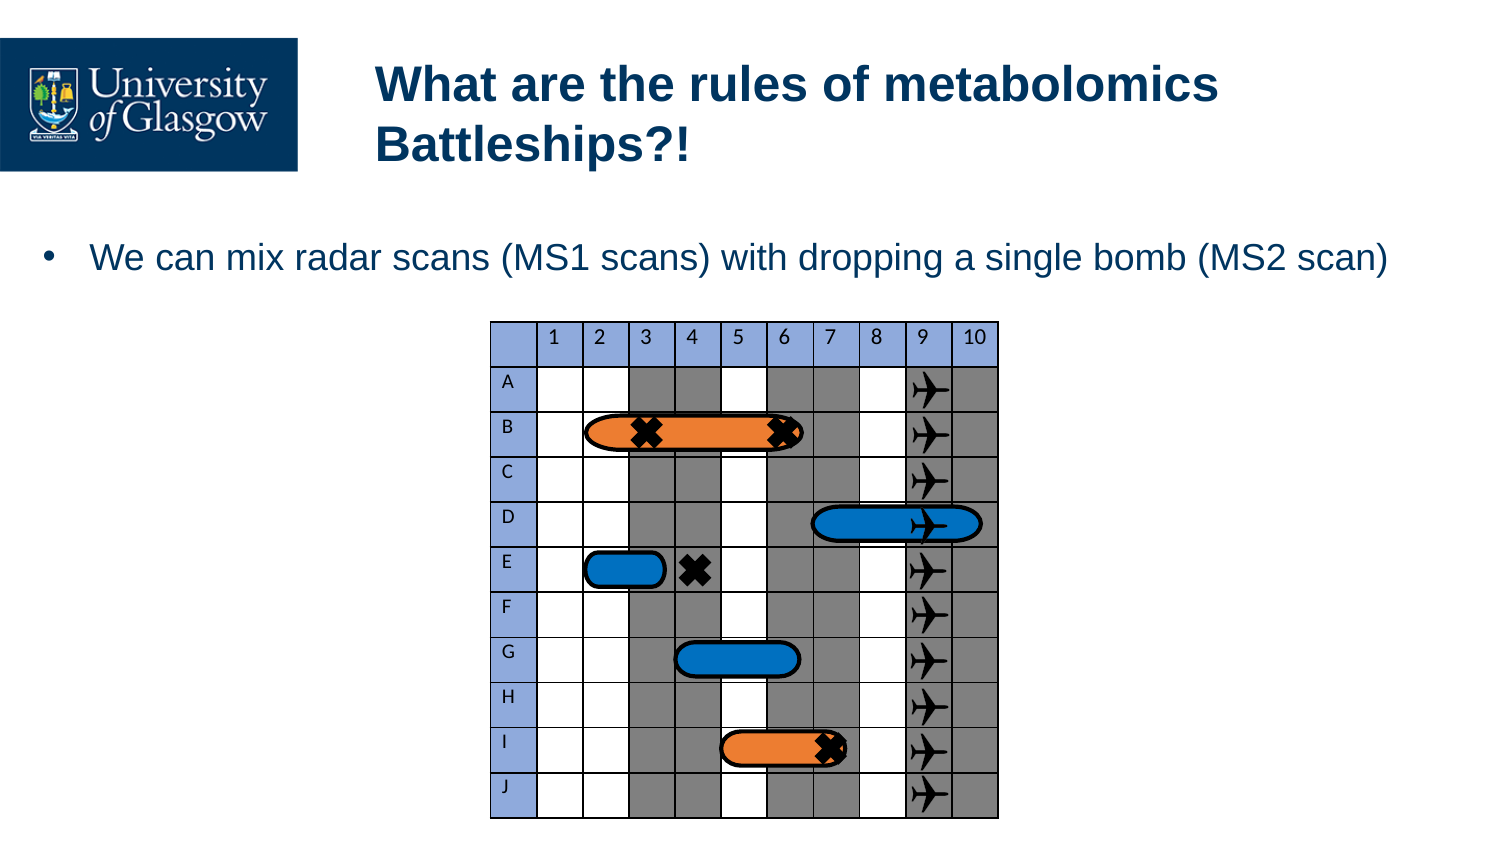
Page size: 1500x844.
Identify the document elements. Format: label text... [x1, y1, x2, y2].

table_cell [768, 683, 813, 727]
table_cell [953, 413, 997, 456]
table_cell [722, 678, 766, 682]
table_cell [722, 451, 766, 456]
table_cell [584, 638, 628, 682]
table_cell [630, 638, 674, 682]
table_cell [953, 593, 997, 637]
table_cell C [491, 458, 536, 501]
table_cell [953, 368, 997, 411]
table_header 2 [584, 323, 628, 366]
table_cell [676, 728, 720, 772]
table_cell [538, 368, 582, 411]
table_cell [768, 548, 813, 591]
table_cell [768, 503, 813, 546]
table_cell F [491, 593, 536, 637]
table_cell [814, 548, 859, 591]
table_cell [768, 368, 813, 411]
table_cell D [491, 503, 536, 546]
table_header 9 [907, 323, 951, 366]
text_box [674, 641, 801, 678]
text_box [720, 730, 848, 767]
picture [0, 0, 1500, 178]
table_cell [768, 413, 813, 456]
table_cell [584, 503, 628, 546]
table_cell [630, 548, 674, 591]
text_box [584, 551, 666, 588]
table_cell [584, 683, 628, 727]
table_cell [722, 683, 766, 727]
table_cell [630, 728, 674, 772]
table_header 1 [538, 323, 582, 366]
table_header [491, 323, 536, 366]
table_cell [953, 638, 997, 682]
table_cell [814, 683, 859, 727]
table_cell [584, 548, 628, 563]
table_header 3 [630, 323, 674, 366]
table_cell [584, 576, 628, 591]
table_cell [814, 774, 859, 817]
table_cell [860, 638, 905, 682]
table_cell [814, 368, 859, 411]
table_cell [676, 774, 720, 817]
table_cell [630, 451, 674, 456]
table_cell [676, 593, 720, 637]
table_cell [630, 774, 674, 817]
table_cell [722, 458, 766, 501]
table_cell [814, 728, 859, 772]
table_cell [676, 451, 720, 456]
table_cell [768, 593, 813, 637]
table_cell [953, 548, 997, 591]
table_cell [953, 458, 997, 501]
table_header 10 [953, 323, 997, 366]
table_cell [814, 638, 859, 682]
table_cell [630, 593, 674, 637]
table_cell E [491, 548, 536, 591]
table_cell [860, 458, 905, 501]
table_cell [768, 638, 813, 682]
table_header 4 [676, 323, 720, 366]
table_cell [953, 774, 997, 817]
table_cell [722, 593, 766, 637]
table_cell [630, 458, 674, 501]
table_cell [768, 458, 813, 501]
table_cell [538, 503, 582, 546]
table_cell [630, 368, 674, 411]
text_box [678, 553, 712, 587]
table_cell [584, 368, 628, 411]
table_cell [584, 774, 628, 817]
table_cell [538, 728, 582, 772]
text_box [27, 225, 1415, 286]
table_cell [860, 683, 905, 727]
table_cell [584, 458, 628, 501]
table_cell [676, 368, 720, 411]
table_cell [538, 683, 582, 727]
table_cell [630, 683, 674, 727]
table_cell [814, 503, 859, 515]
table_header 8 [860, 323, 905, 366]
table_cell B [491, 413, 536, 456]
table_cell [907, 774, 951, 817]
table_cell [860, 548, 905, 591]
table_cell [953, 503, 997, 546]
table_cell [584, 434, 628, 456]
table_cell [676, 548, 720, 591]
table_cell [491, 728, 536, 772]
table_cell [814, 413, 859, 456]
table_cell [722, 368, 766, 411]
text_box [584, 414, 803, 451]
table_cell [814, 533, 859, 546]
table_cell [860, 774, 905, 817]
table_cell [768, 774, 813, 817]
table_header 6 [768, 323, 813, 366]
table_cell [676, 503, 720, 546]
table_cell [676, 669, 720, 682]
table_cell A [491, 368, 536, 411]
table_cell [860, 368, 905, 411]
table_cell [538, 638, 582, 682]
table_cell [814, 458, 859, 501]
table_cell [860, 593, 905, 637]
table_header 7 [814, 323, 859, 366]
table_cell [953, 728, 997, 772]
table_cell [814, 593, 859, 637]
table_cell [538, 413, 582, 456]
table_cell [860, 413, 905, 456]
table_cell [860, 728, 905, 772]
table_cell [722, 758, 766, 772]
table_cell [722, 728, 766, 739]
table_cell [491, 774, 536, 817]
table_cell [722, 774, 766, 817]
table_cell [584, 593, 628, 637]
table_cell [860, 542, 905, 546]
table_cell [630, 503, 674, 546]
table_cell [538, 548, 582, 591]
table_cell [538, 593, 582, 637]
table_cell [768, 767, 813, 772]
table_cell [584, 413, 628, 432]
table_header 5 [722, 323, 766, 366]
table_cell G [491, 638, 536, 682]
table_cell [722, 548, 766, 591]
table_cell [538, 774, 582, 817]
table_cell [584, 728, 628, 772]
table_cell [953, 683, 997, 727]
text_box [811, 370, 982, 814]
table_cell [676, 638, 720, 650]
table_cell [676, 458, 720, 501]
table_cell [538, 458, 582, 501]
table_cell [722, 503, 766, 546]
table_cell H [491, 683, 536, 727]
table_cell [676, 683, 720, 727]
